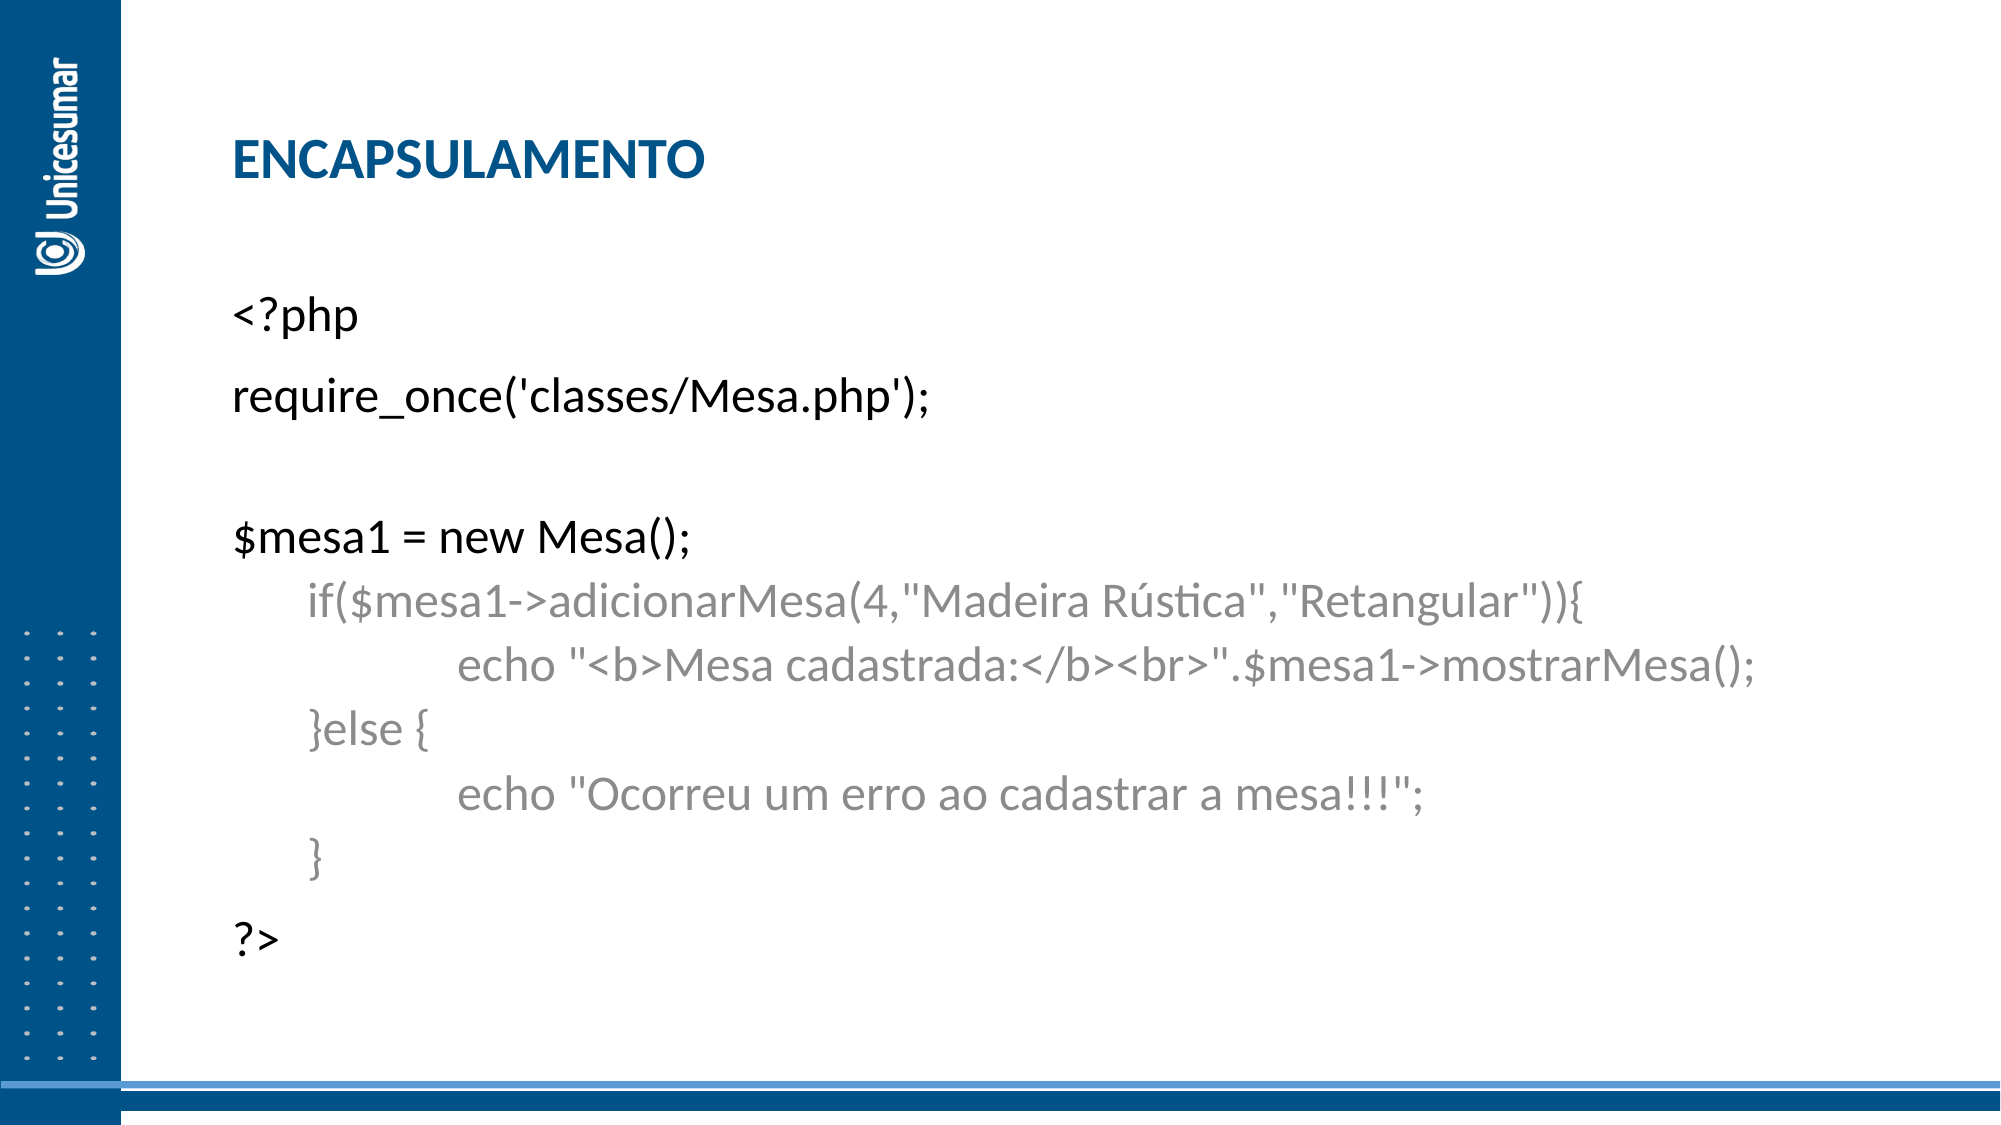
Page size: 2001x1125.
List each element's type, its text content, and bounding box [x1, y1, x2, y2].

picture [24, 631, 111, 1060]
list <?php require_once('classes/Mesa.php'); $mesa1 = new Mesa(); if($mesa1->adicionarMesa(4,"Madeira Rústica","Retangular")){ echo "<b>Mesa cadastrada:</b><br>".$mesa1->mostrarMesa(); }else { echo "Ocorreu um erro ao cadastrar a mesa!!!"; } ?> [217, 274, 1945, 1074]
picture [36, 58, 85, 275]
list ENCAPSULAMENTO [217, 81, 1945, 237]
